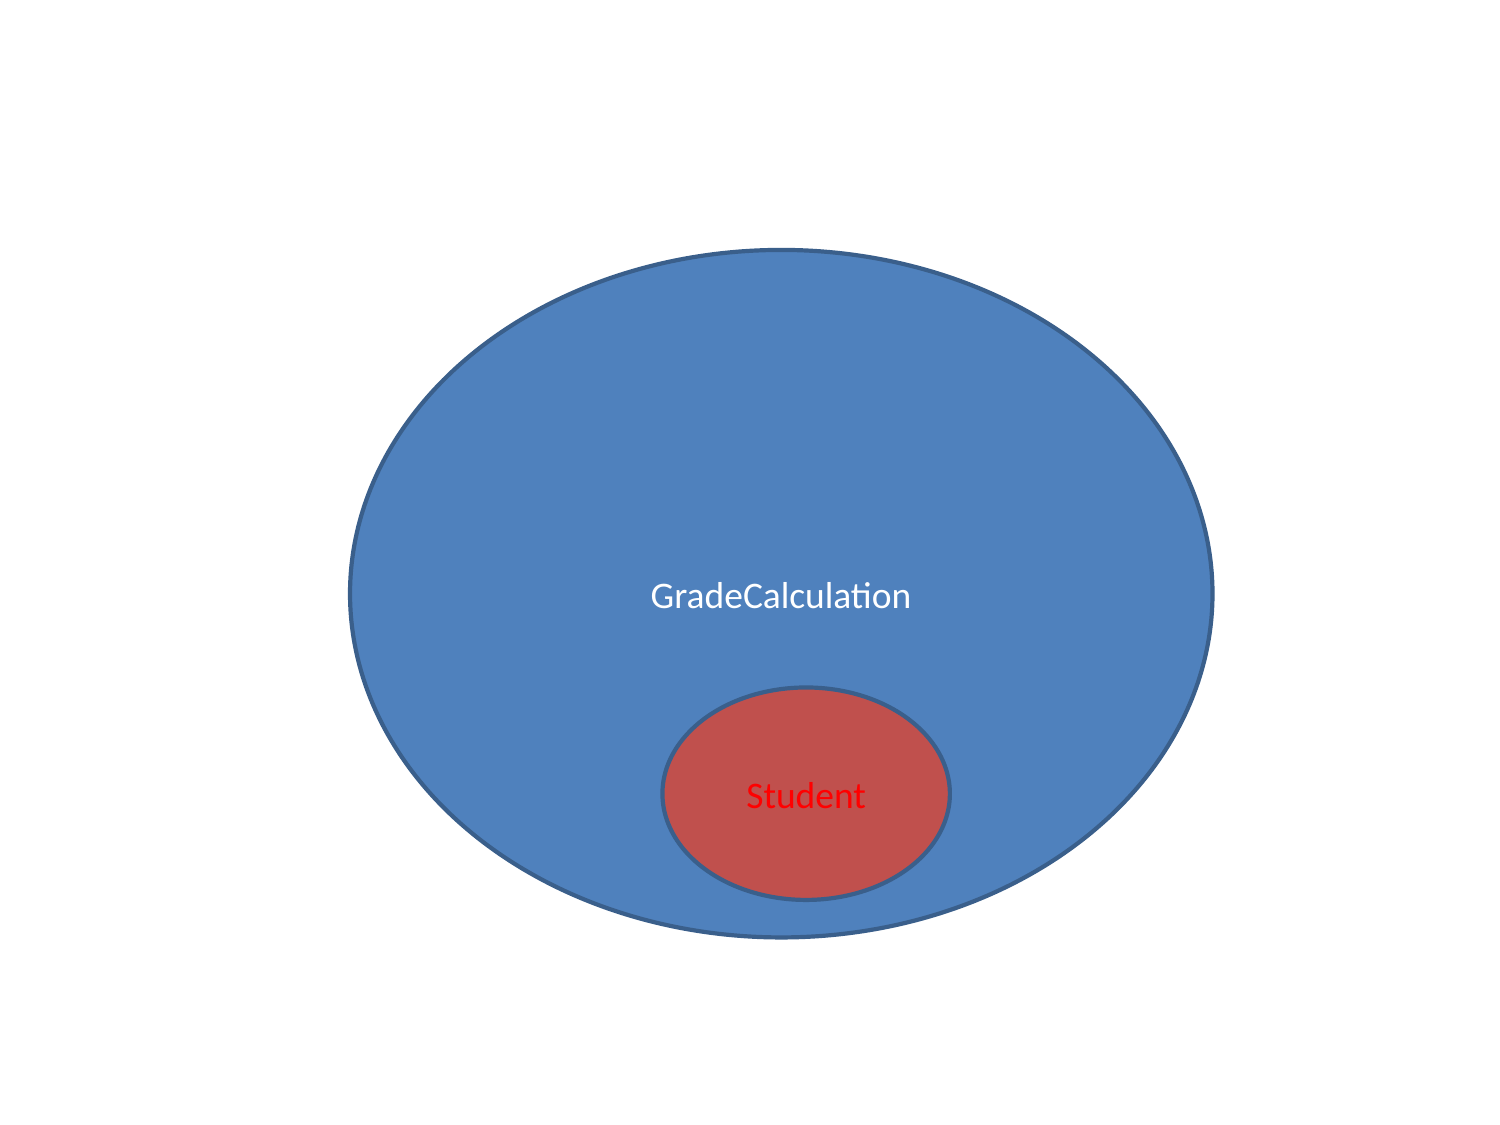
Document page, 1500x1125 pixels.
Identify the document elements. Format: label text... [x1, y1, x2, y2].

text_box GradeCalculation [347, 247, 1215, 940]
text_box Student [660, 685, 952, 903]
